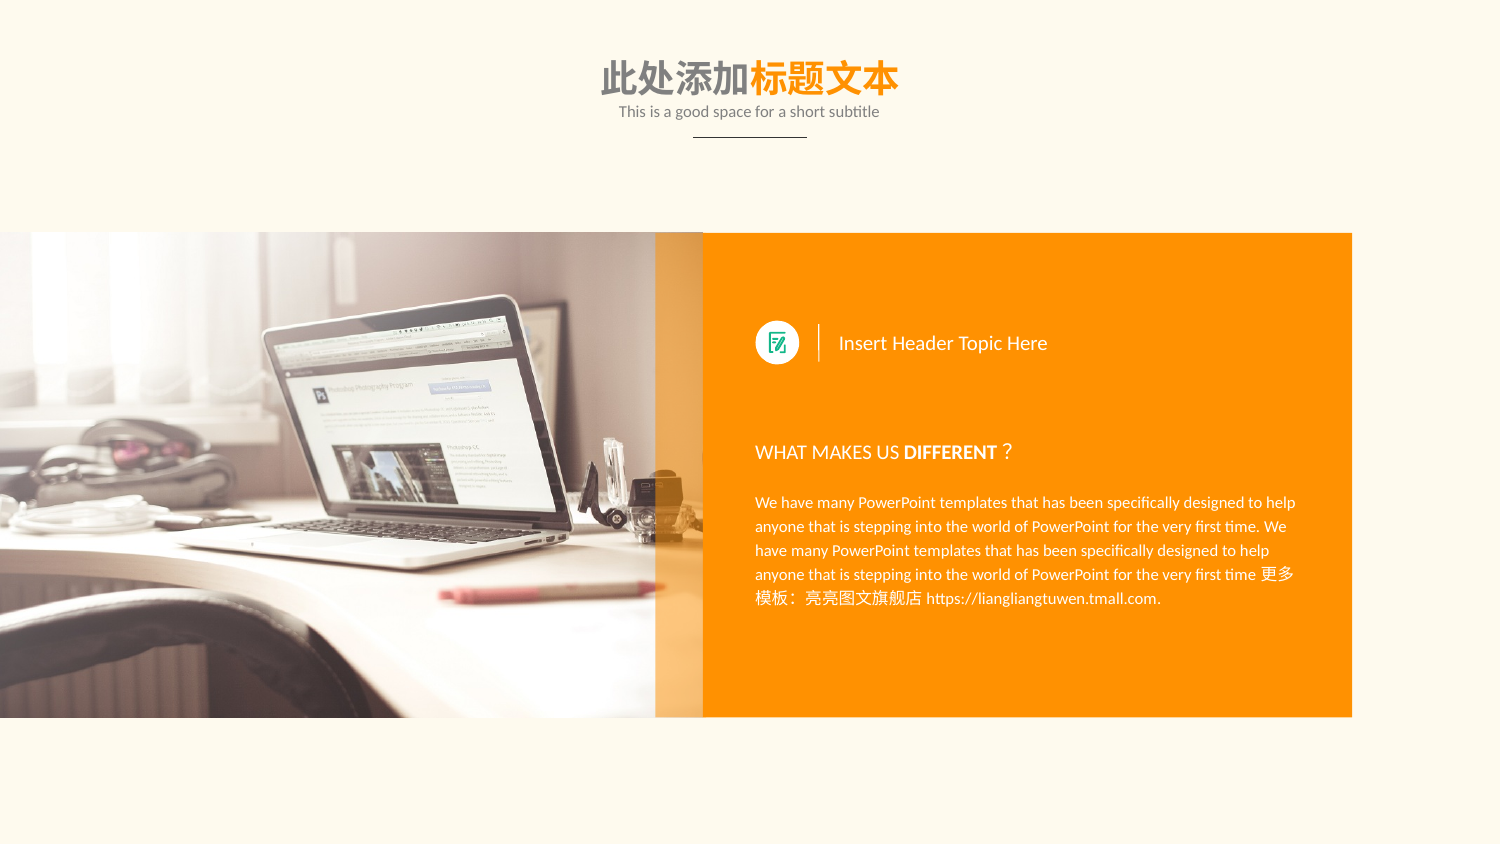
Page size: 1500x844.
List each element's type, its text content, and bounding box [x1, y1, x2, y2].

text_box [768, 331, 786, 354]
text_box [755, 320, 800, 365]
text_box [655, 232, 707, 718]
text_box 此处添加标题文本 [585, 47, 915, 108]
text_box Insert Header Topic Here [823, 321, 1063, 362]
text_box [0, 232, 655, 718]
text_box This is a good space for a short subtitle [603, 93, 895, 128]
text_box WHAT MAKES US DIFFERENT？ We have many PowerPoint templates that has been specifically designed to help anyone that is stepping into the world of PowerPoint for the very first time. We have many PowerPoint templates that has been specifically designed to help anyone that is stepping into the world of PowerPoint for the very first time更多模板：亮亮图文旗舰店https://liangliangtuwen.tmall.com. [754, 433, 1311, 608]
text_box [707, 232, 1353, 718]
